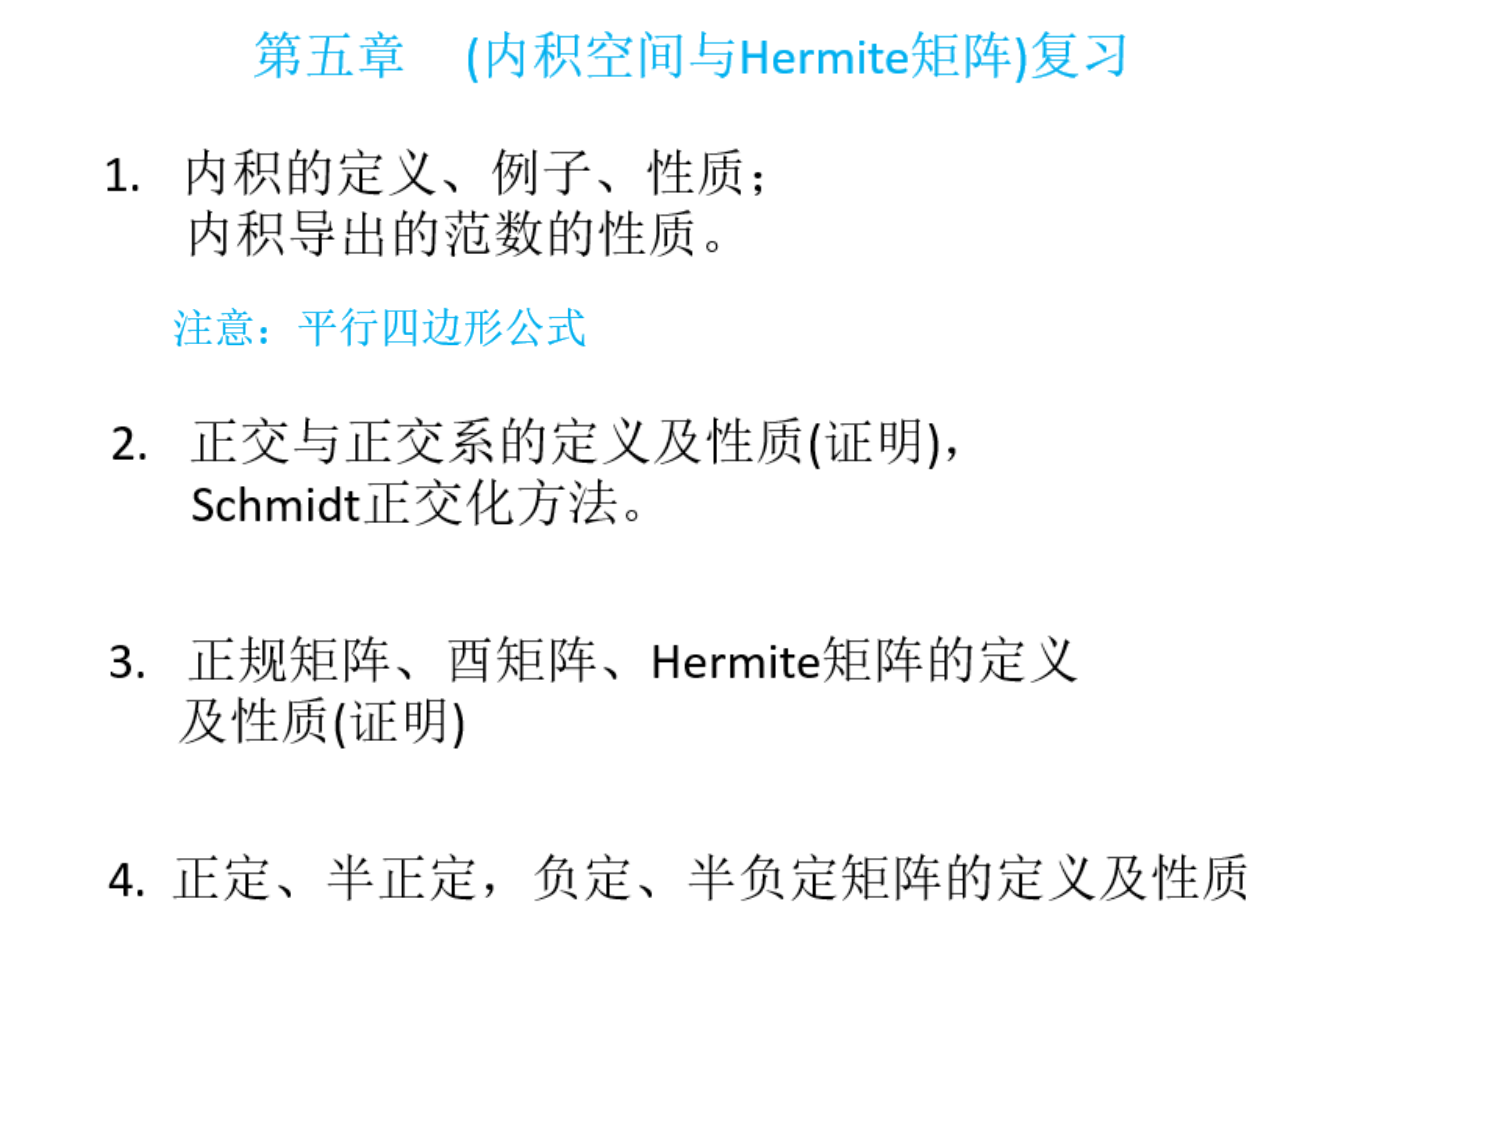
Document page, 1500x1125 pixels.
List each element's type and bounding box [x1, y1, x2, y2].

picture [100, 138, 778, 269]
picture [159, 299, 597, 362]
picture [105, 846, 1261, 910]
picture [95, 411, 961, 534]
picture [100, 624, 1084, 755]
picture [241, 18, 1141, 92]
